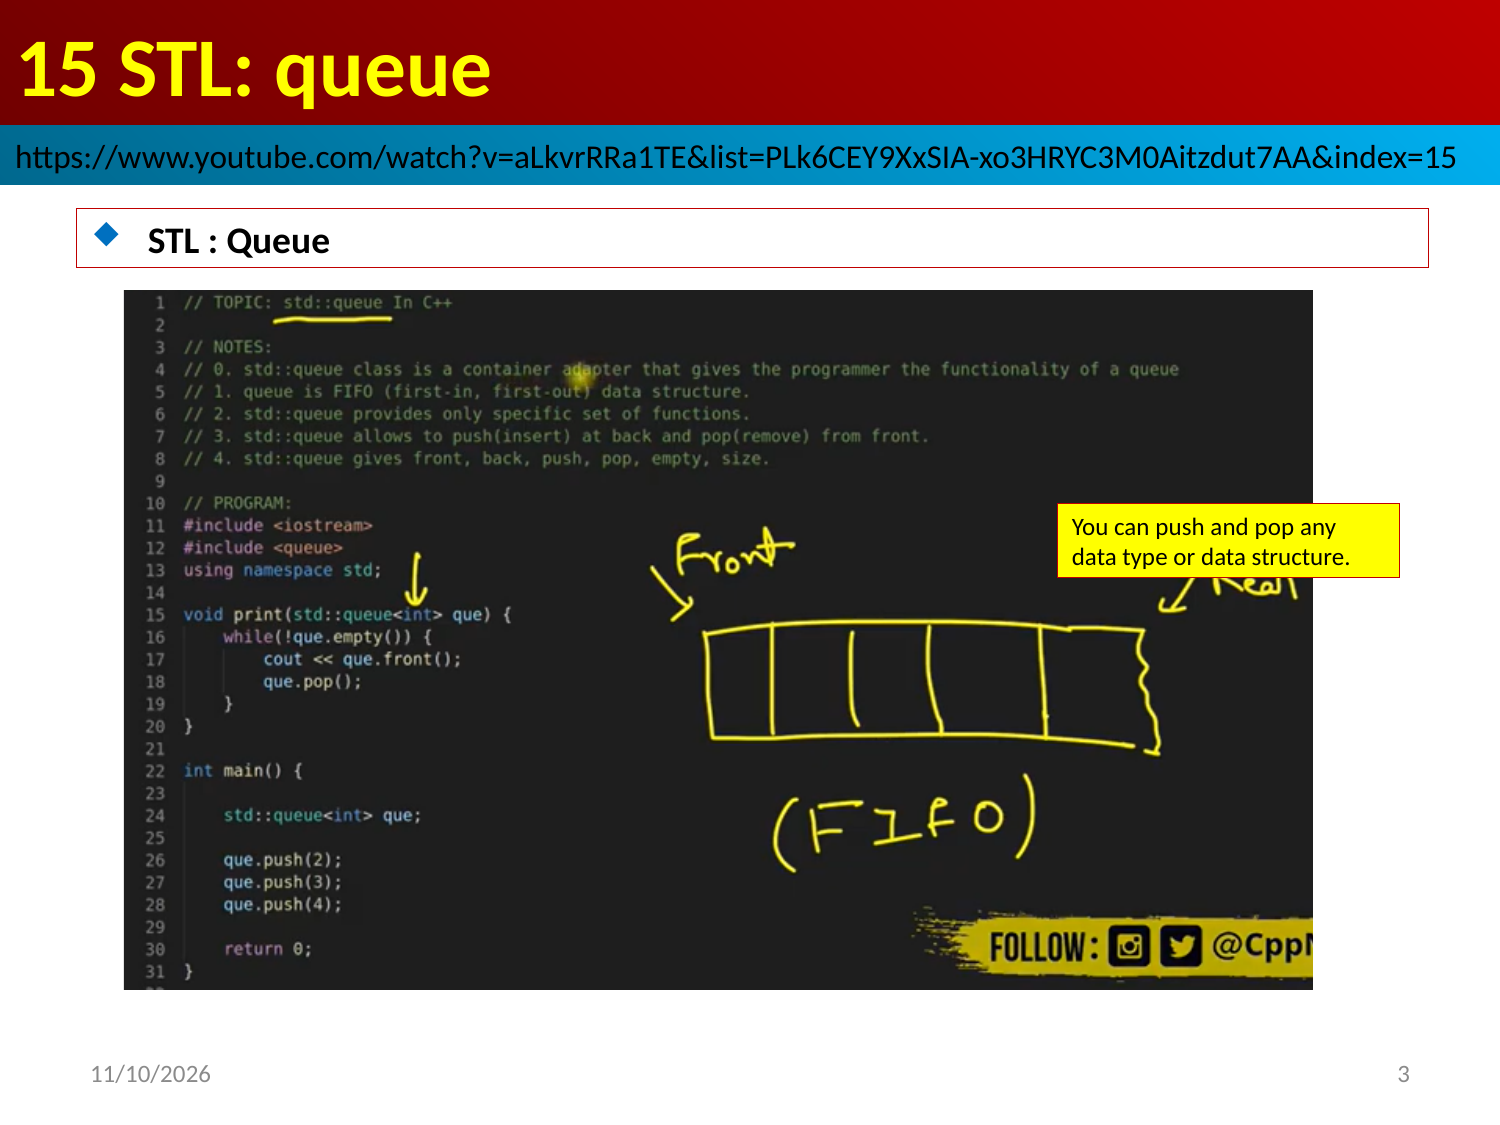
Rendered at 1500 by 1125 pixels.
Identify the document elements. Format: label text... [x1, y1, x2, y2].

text_box https://www.youtube.com/watch?v=aLkvrRRa1TE&list=PLk6CEY9XxSIA-xo3HRYC3M0Aitzdut7AA&index=15 [0, 125, 1500, 185]
title 15 STL: queue [0, 0, 1500, 125]
text_box You can push and pop any data type or data structure. [1319, 503, 1400, 578]
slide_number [75, 1042, 425, 1103]
subtitle STL : Queue [76, 208, 1429, 268]
slide_number 3 [1074, 1042, 1425, 1103]
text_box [123, 290, 1314, 990]
